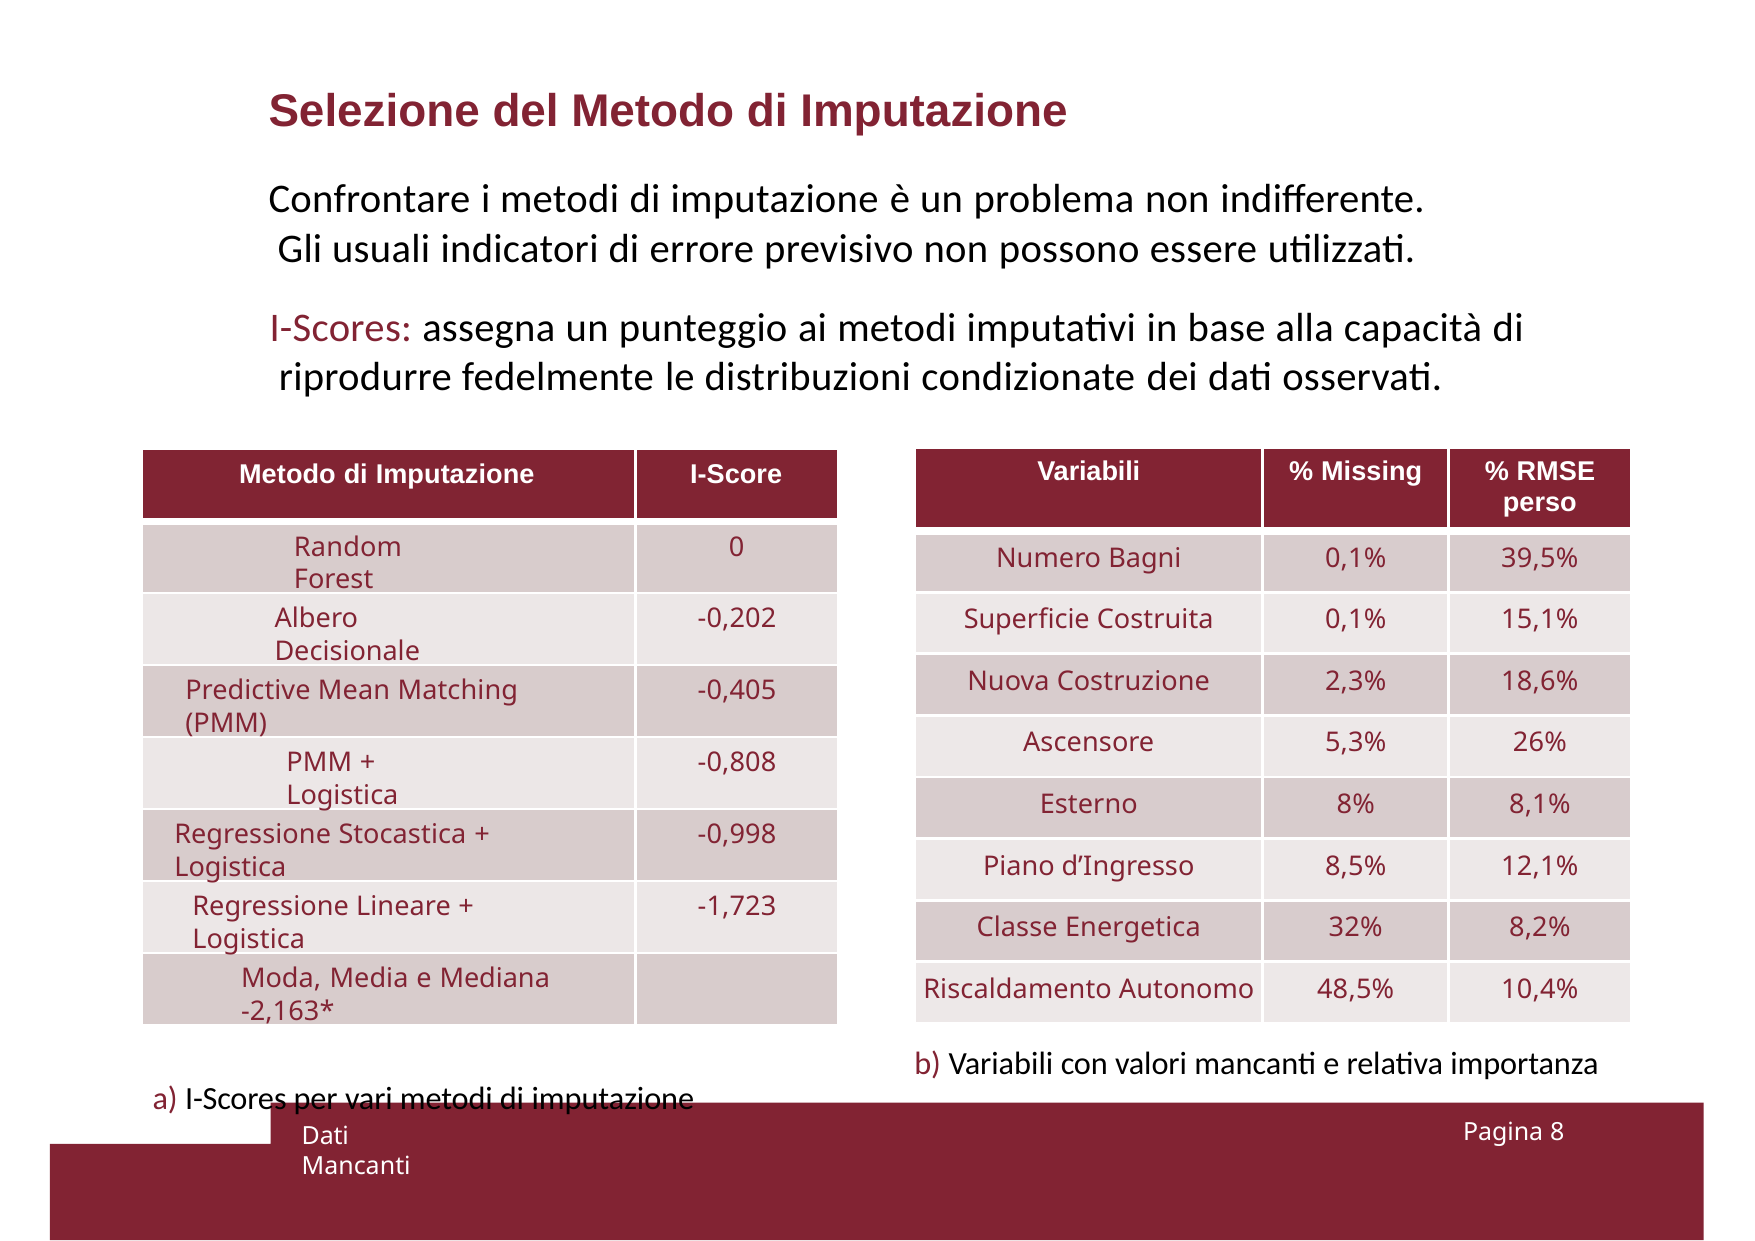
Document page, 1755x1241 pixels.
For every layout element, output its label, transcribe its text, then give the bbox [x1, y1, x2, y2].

table_cell Ascensore [916, 717, 1261, 776]
table_cell 15,1% [1450, 594, 1630, 652]
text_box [140, 447, 840, 1027]
text_box Moda, Media e Mediana -2,163* a) I-Scores per vari metodi di imputazione [150, 1034, 784, 1116]
table_cell 8% [1264, 778, 1447, 837]
table_cell Classe Energetica [916, 902, 1261, 960]
table_cell Riscaldamento Autonomo [916, 963, 1261, 1022]
title Selezione del Metodo di Imputazione [266, 78, 1072, 169]
table_cell Superficie Costruita [916, 594, 1261, 652]
table_cell 12,1% [1450, 840, 1630, 899]
text_box Confrontare i metodi di imputazione è un problema non indifferente. Gli usuali indicatori di errore previsivo non possono essere utilizzati. I-Scores: assegna un punteggio ai metodi imputativi in base alla capacità di riprodurre fedelmente le distribuzioni condizionate dei dati osservati. [266, 169, 1529, 399]
table_cell 0,1% [1264, 535, 1447, 591]
text_box Pagina 8 [1461, 1119, 1570, 1180]
table_cell 8,5% [1264, 840, 1447, 899]
table_cell 48,5% [1264, 963, 1447, 1022]
table_cell Numero Bagni [916, 535, 1261, 591]
table_cell Nuova Costruzione [916, 655, 1261, 714]
table_cell 39,5% [1450, 535, 1630, 591]
table_header % Missing [1264, 449, 1447, 527]
table_cell 8,1% [1450, 778, 1630, 837]
table_cell 32% [1264, 902, 1447, 960]
text_box Dati Mancanti [299, 1119, 458, 1180]
table_cell 0,1% [1264, 594, 1447, 652]
table_cell Piano d’Ingresso [916, 840, 1261, 899]
table_header % RMSE perso [1450, 449, 1630, 527]
table_cell 26% [1450, 717, 1630, 776]
table_cell 8,2% [1450, 902, 1630, 960]
table_cell 5,3% [1264, 717, 1447, 776]
table_cell 10,4% [1450, 963, 1630, 1022]
text_box b) Variabili con valori mancanti e relativa importanza [912, 1040, 1610, 1082]
table_cell 18,6% [1450, 655, 1630, 714]
table_cell 2,3% [1264, 655, 1447, 714]
table_cell Esterno [916, 778, 1261, 837]
table_header Variabili [916, 449, 1261, 527]
